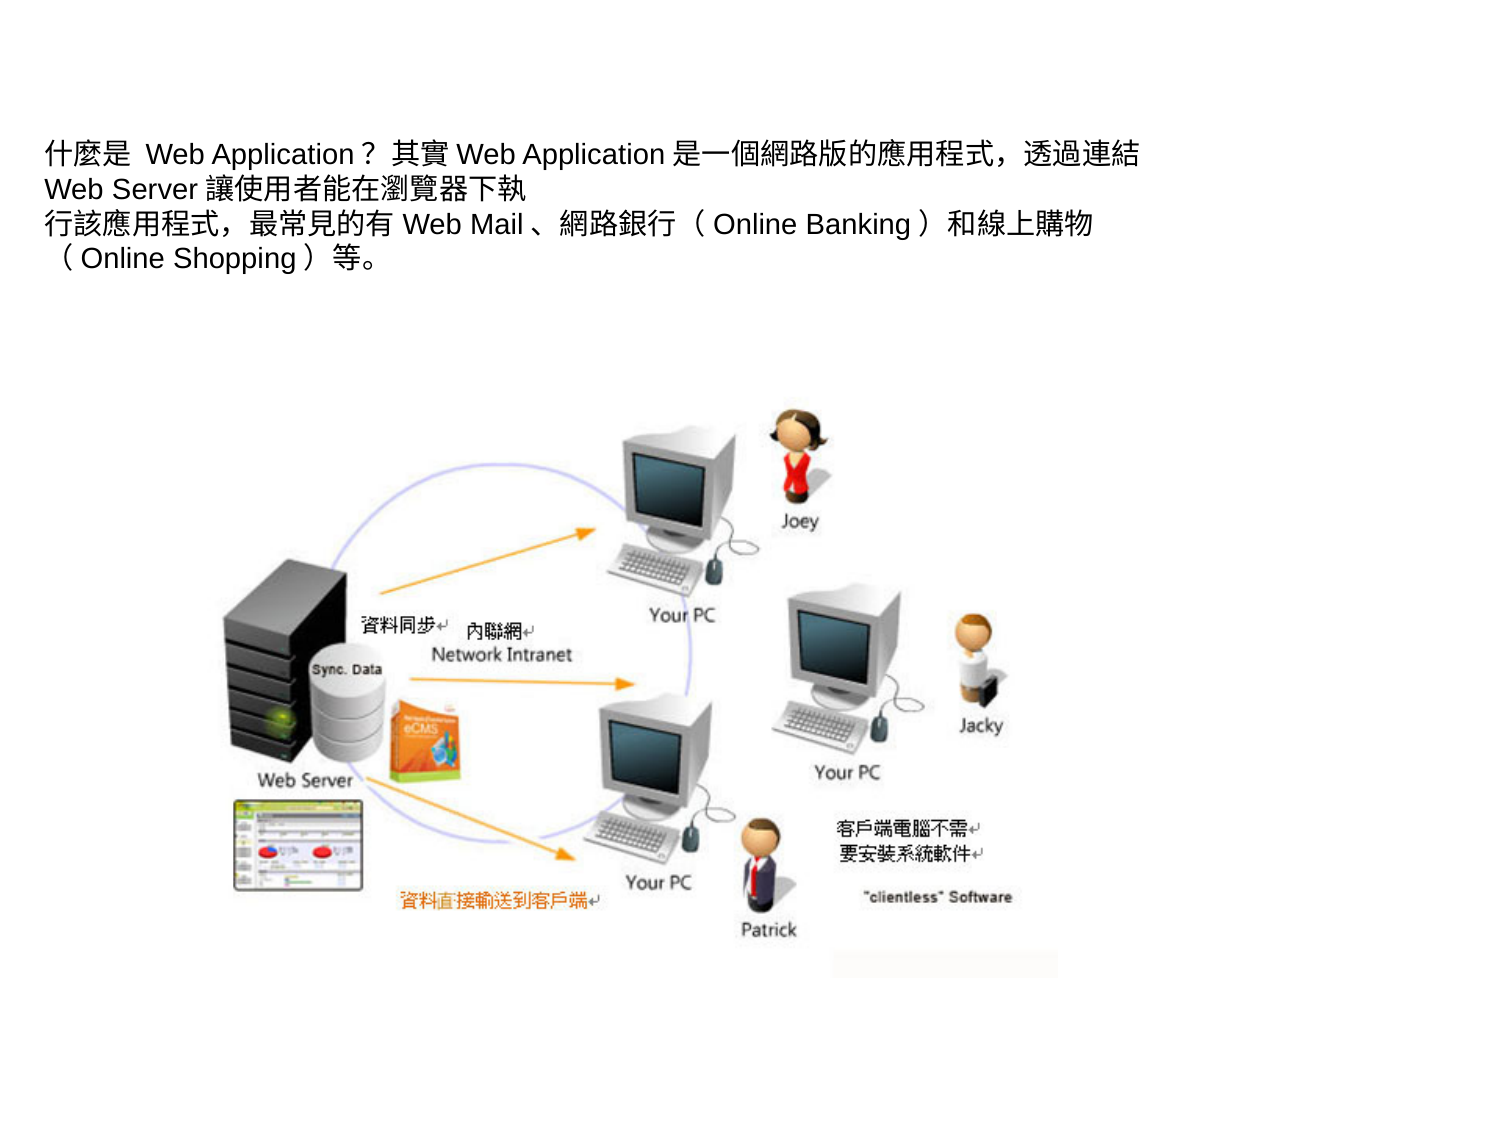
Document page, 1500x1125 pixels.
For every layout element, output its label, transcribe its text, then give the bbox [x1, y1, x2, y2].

picture [170, 385, 1058, 978]
text_box 什麼是 Web Application？其實Web Application是一個網路版的應用程式，透過連結Web Server讓使用者能在瀏覽器下執 行該應用程式，最常見的有Web Mail、網路銀行（Online Banking）和線上購物（Online Shopping）等。 [29, 127, 1187, 313]
